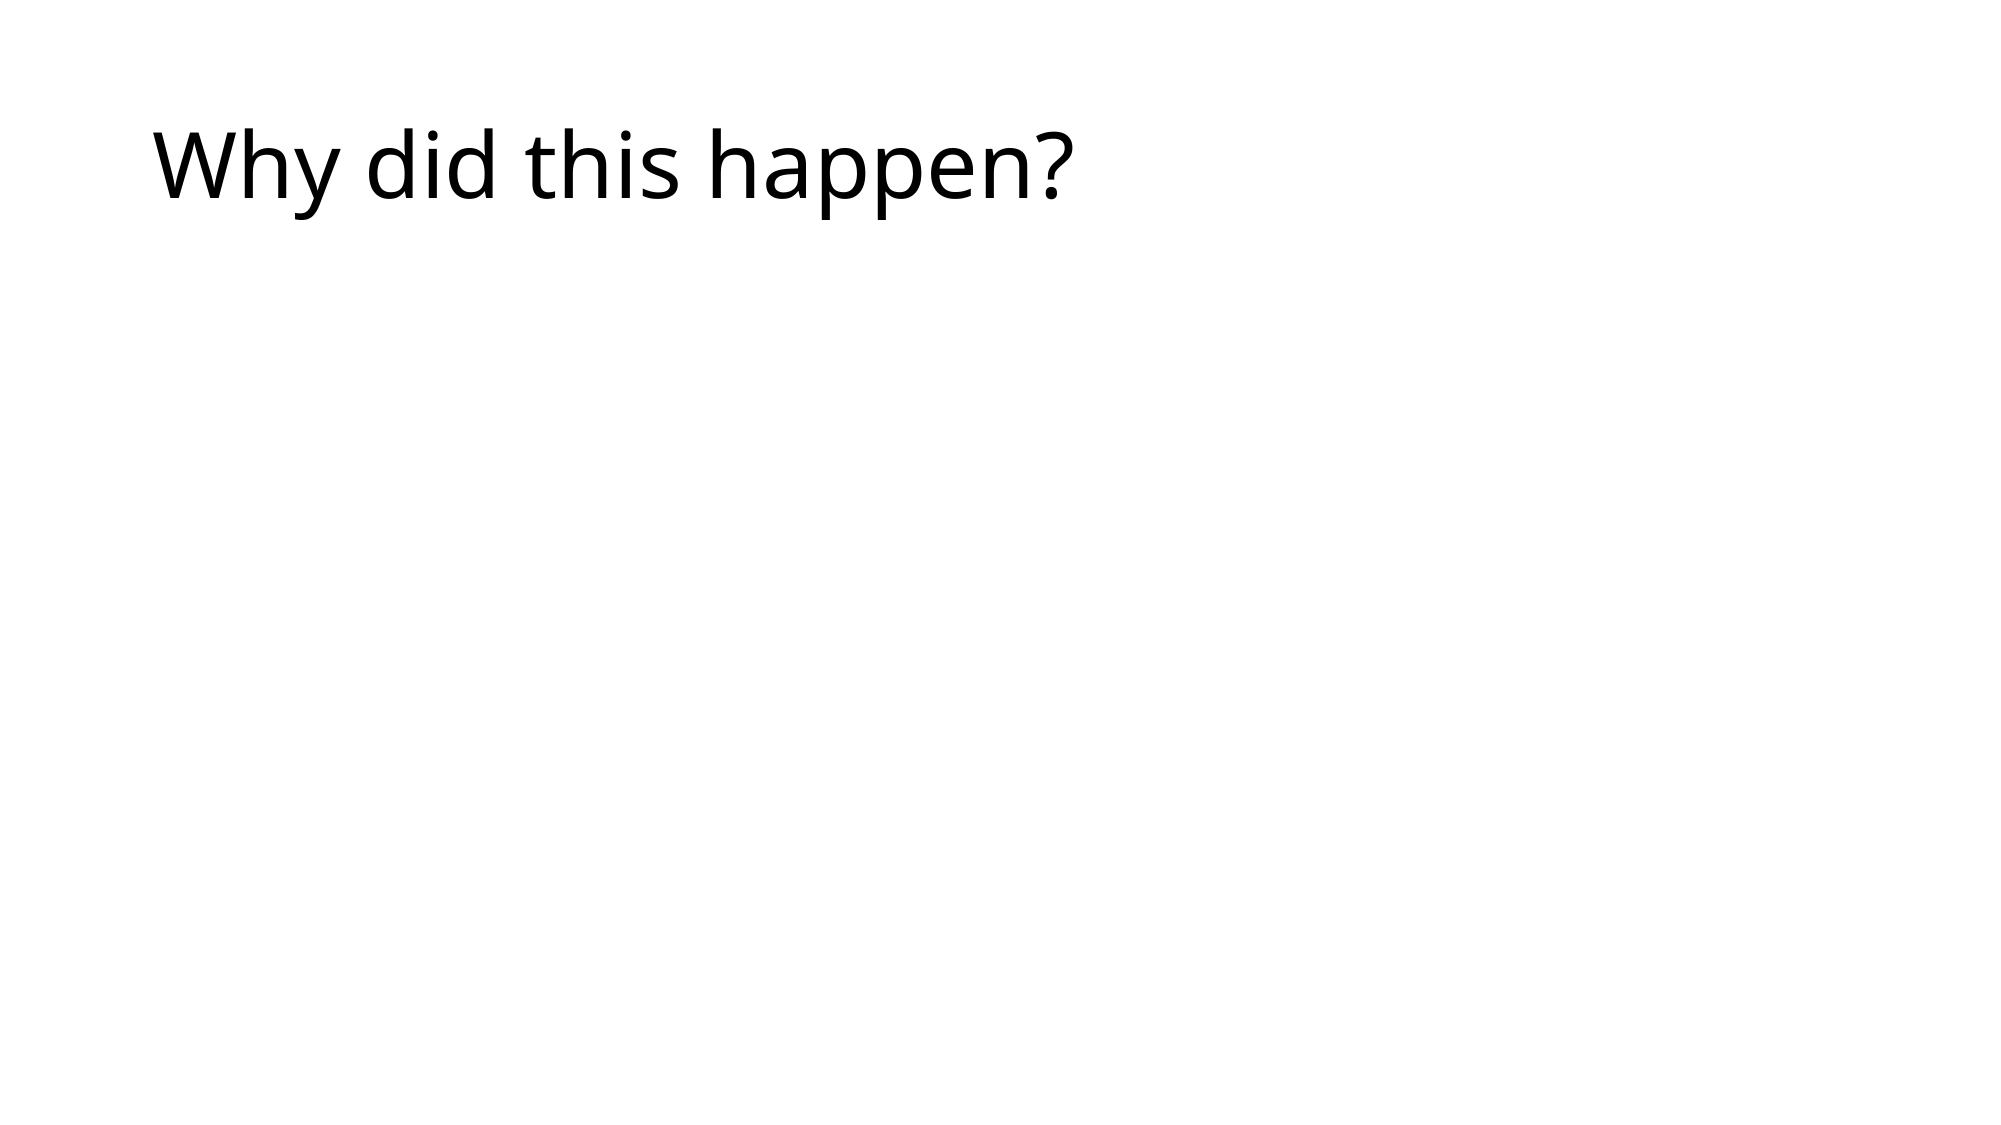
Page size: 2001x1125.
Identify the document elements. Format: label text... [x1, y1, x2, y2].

title Why did this happen? [137, 59, 1863, 278]
